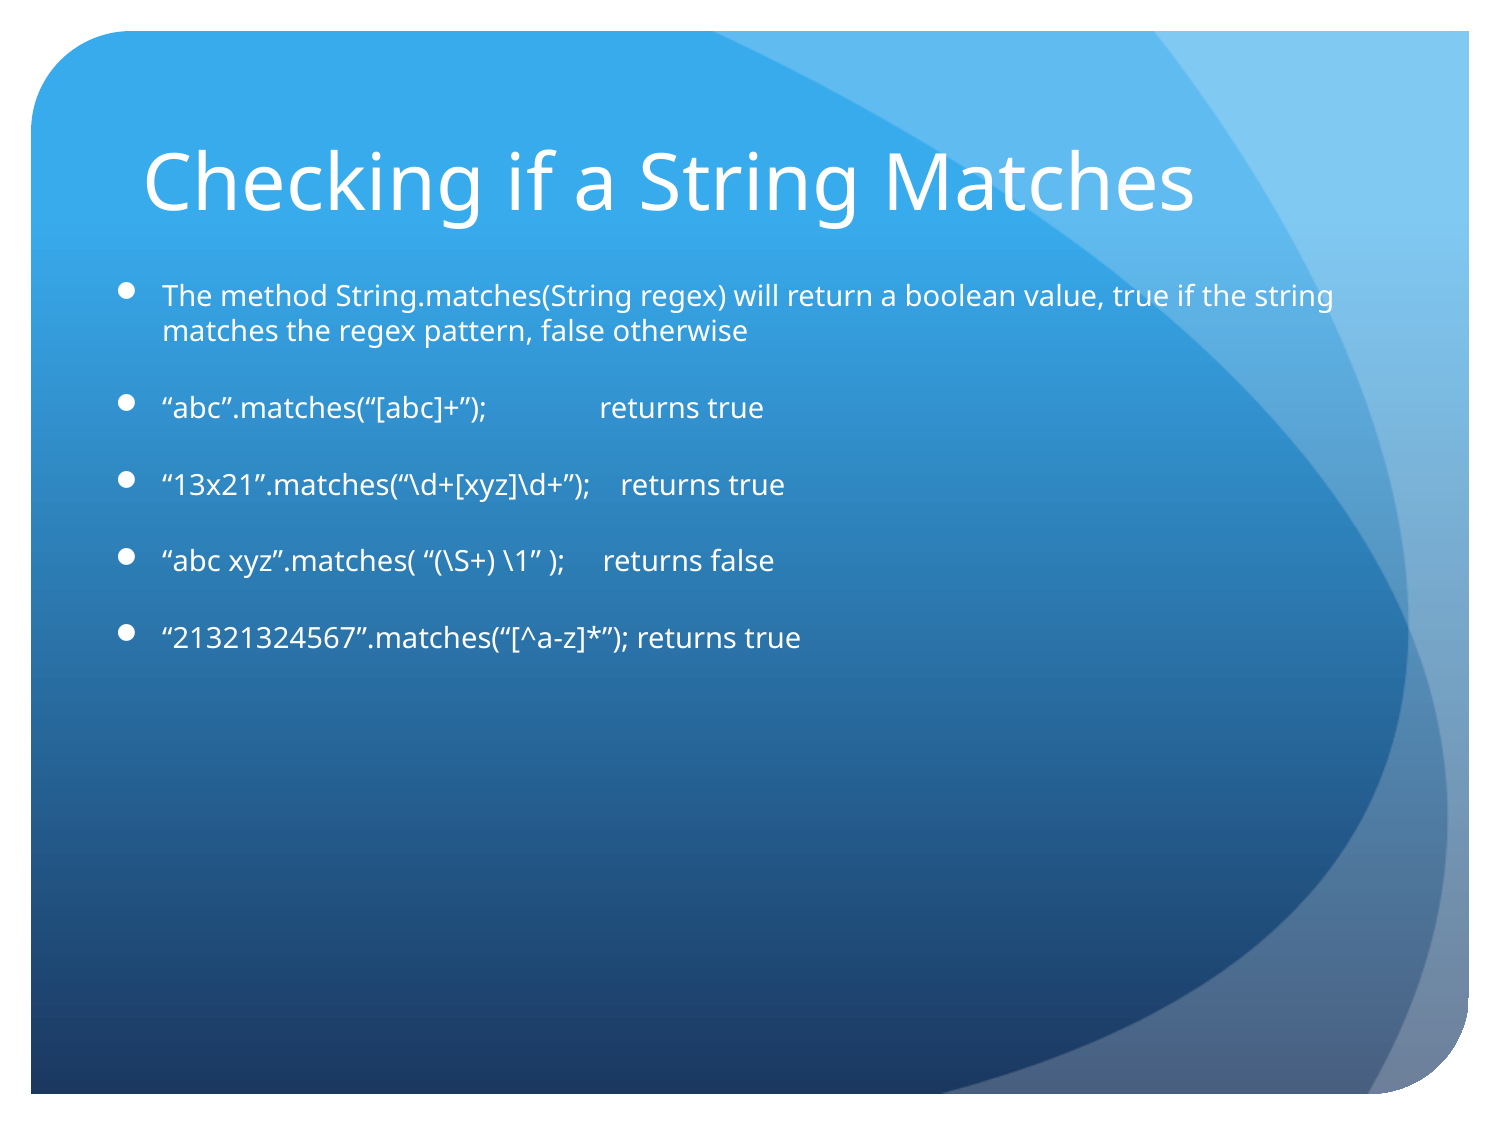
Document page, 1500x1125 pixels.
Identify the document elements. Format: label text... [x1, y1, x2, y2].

list The method String.matches(String regex) will return a boolean value, true if the string matches the regex pattern, false otherwise “abc”.matches(“[abc]+”); returns true “13x21”.matches(“\d+[xyz]\d+”); returns true “abc xyz”.matches( “(\S+) \1” ); returns false “21321324567”.matches(“[^a-z]*”); returns true [100, 269, 1412, 1019]
picture [24, 30, 1473, 1094]
title Checking if a String Matches [127, 62, 1372, 234]
